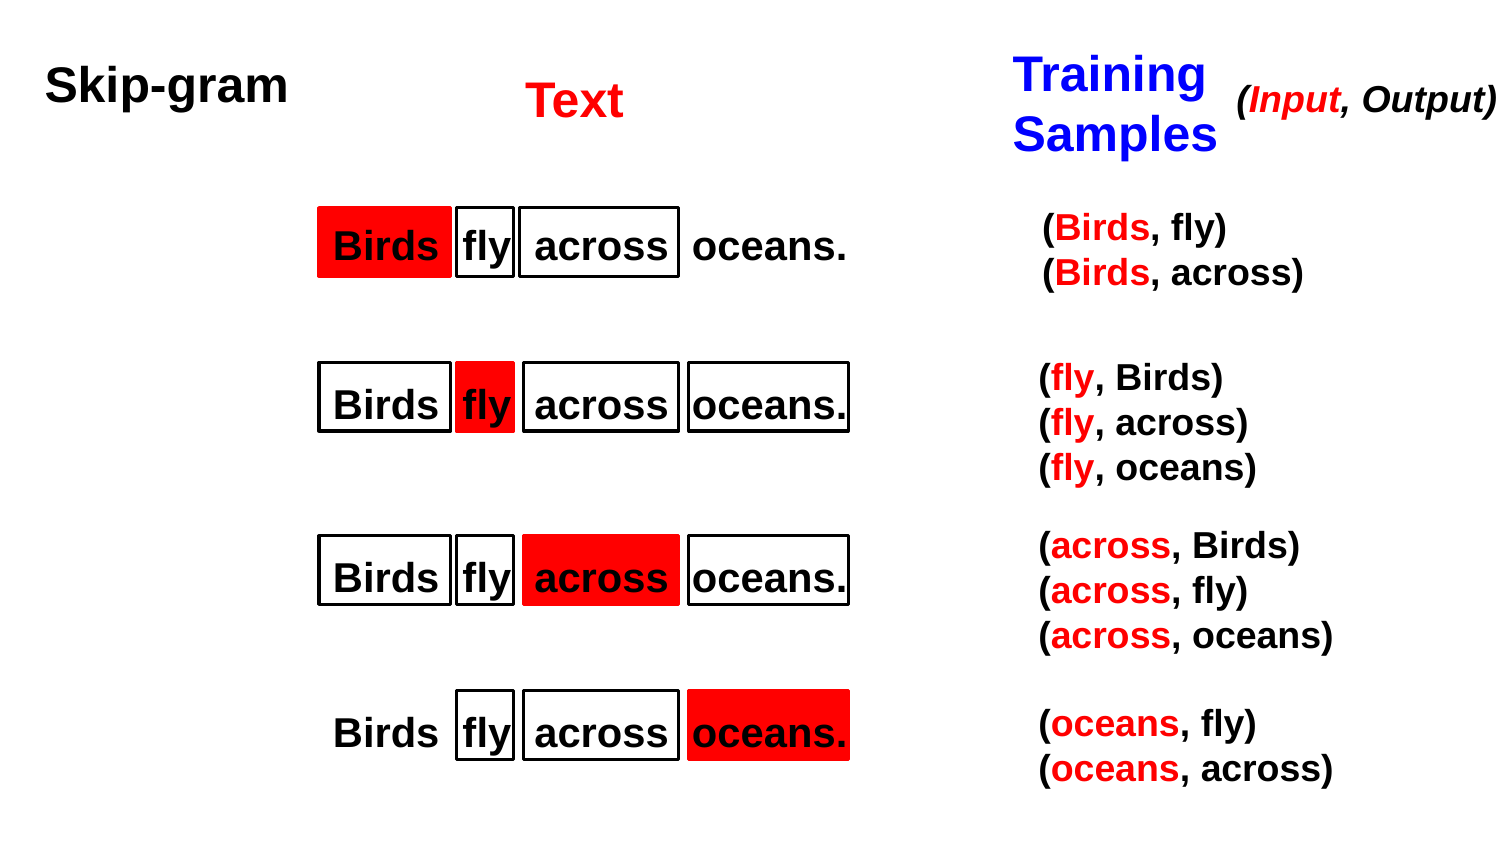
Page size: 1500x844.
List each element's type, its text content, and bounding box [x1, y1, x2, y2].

text_box [688, 362, 849, 432]
text_box [318, 362, 451, 432]
text_box (oceans, fly) (oceans, across) [1023, 684, 1370, 803]
text_box [519, 207, 679, 277]
text_box (Birds, fly) (Birds, across) [1027, 188, 1333, 307]
text_box Birds fly across oceans. [317, 535, 871, 623]
text_box [523, 362, 679, 432]
text_box [688, 535, 849, 605]
text_box [456, 207, 514, 277]
text_box (across, Birds) (across, fly) (across, oceans) [1023, 506, 1395, 635]
text_box [523, 690, 679, 760]
text_box Birds fly across oceans. [317, 690, 871, 778]
text_box Skip-gram [29, 37, 306, 125]
text_box Training Samples [997, 26, 1235, 122]
text_box (fly, Birds) (fly, across) (fly, oceans) [1023, 337, 1337, 457]
text_box [456, 690, 514, 760]
text_box Birds fly across oceans. [317, 362, 871, 450]
text_box (Input, Output) [1221, 60, 1500, 148]
text_box Birds fly across oceans. [317, 203, 871, 292]
text_box Text [509, 52, 651, 140]
